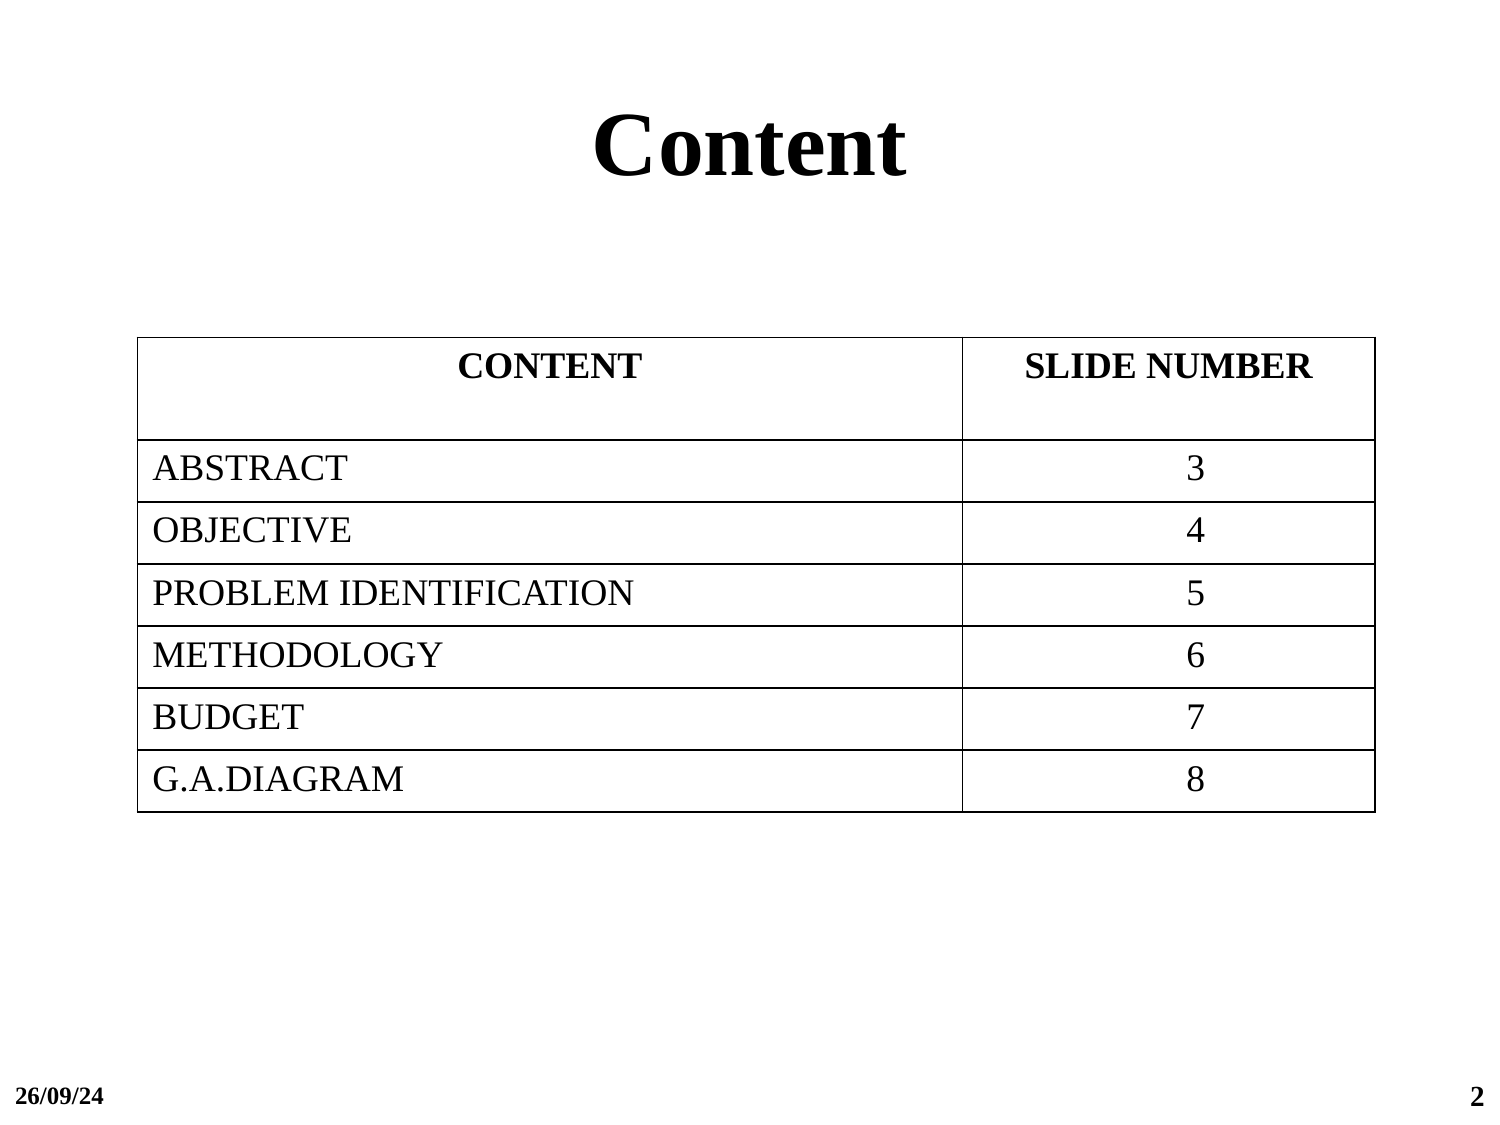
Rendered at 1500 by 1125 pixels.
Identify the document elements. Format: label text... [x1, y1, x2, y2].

table_cell ABSTRACT [138, 441, 962, 501]
table_header CONTENT [138, 338, 962, 439]
title Content [75, 45, 1425, 233]
table_cell G.A.DIAGRAM [138, 751, 962, 811]
table_cell 8 [963, 751, 1374, 811]
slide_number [0, 1065, 350, 1125]
table_header SLIDE NUMBER [963, 338, 1374, 439]
table_cell 6 [963, 627, 1374, 687]
table_cell 4 [963, 503, 1374, 563]
table_cell 7 [963, 689, 1374, 749]
table_cell PROBLEM IDENTIFICATION [138, 565, 962, 625]
table_cell METHODOLOGY [138, 627, 962, 687]
table_cell OBJECTIVE [138, 503, 962, 563]
table_cell BUDGET [138, 689, 962, 749]
table_cell 5 [963, 565, 1374, 625]
slide_number 2 [1149, 1065, 1500, 1125]
table_cell 3 [963, 441, 1374, 501]
